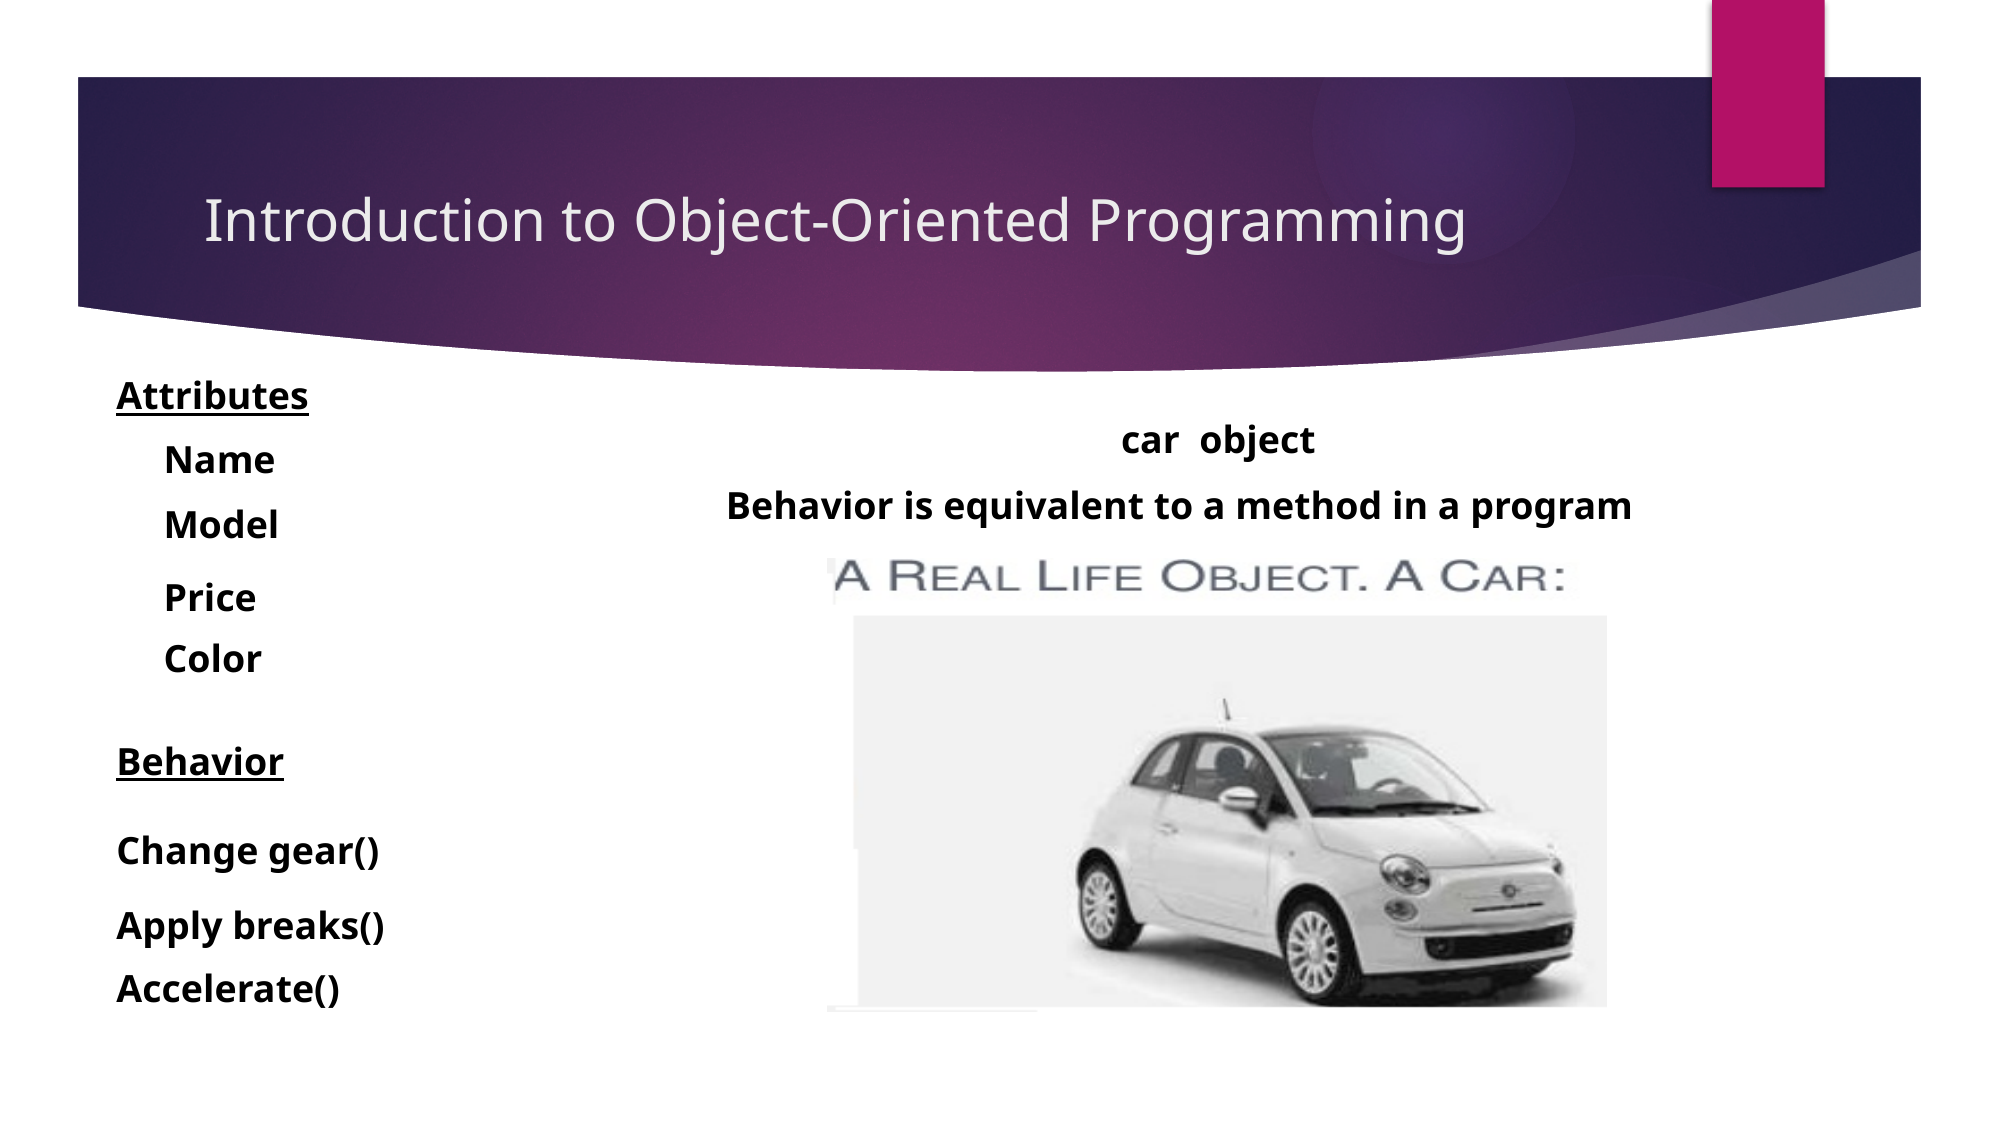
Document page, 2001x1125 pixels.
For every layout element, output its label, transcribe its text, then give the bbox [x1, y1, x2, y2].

text_box Color [148, 627, 447, 688]
text_box Behavior is equivalent to a method in a program [711, 474, 1953, 535]
text_box Apply breaks() [101, 894, 447, 954]
text_box car object [1106, 408, 1405, 469]
title Introduction to Object-Oriented Programming [189, 159, 1627, 276]
text_box Name [148, 429, 447, 489]
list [826, 557, 1607, 1012]
text_box Behavior [101, 730, 611, 791]
text_box Model [148, 493, 447, 554]
text_box Accelerate() [101, 957, 425, 1018]
text_box Price [148, 566, 447, 627]
text_box Attributes [101, 364, 611, 425]
text_box Change gear() [101, 820, 447, 880]
